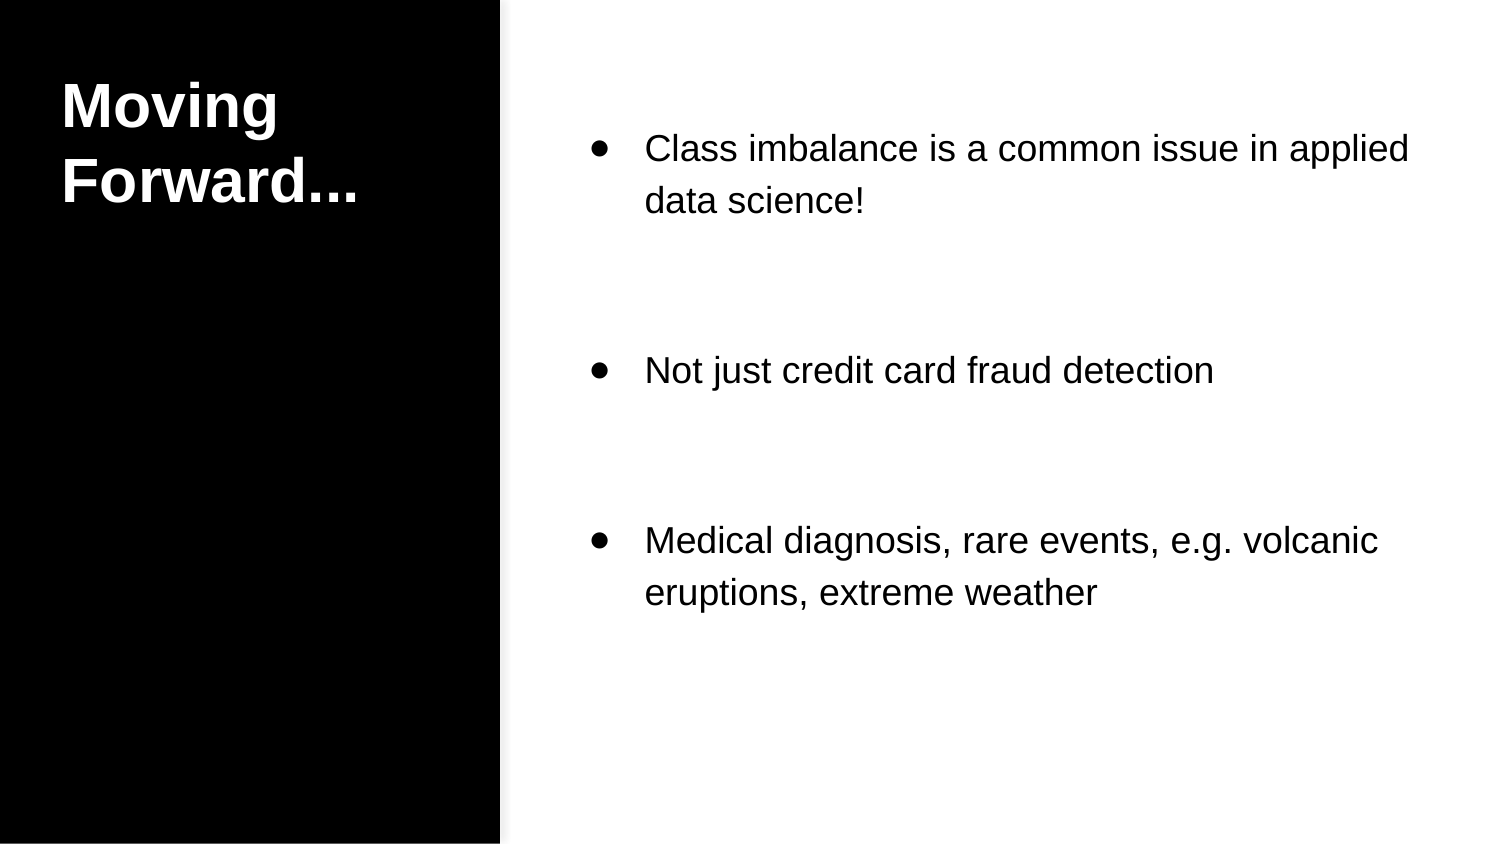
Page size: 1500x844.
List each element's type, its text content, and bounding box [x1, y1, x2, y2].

list Class imbalance is a common issue in applied data science! Not just credit card fraud detection Medical diagnosis, rare events, e.g. volcanic eruptions, extreme weather [554, 102, 1449, 751]
title Moving Forward... [46, 50, 454, 751]
